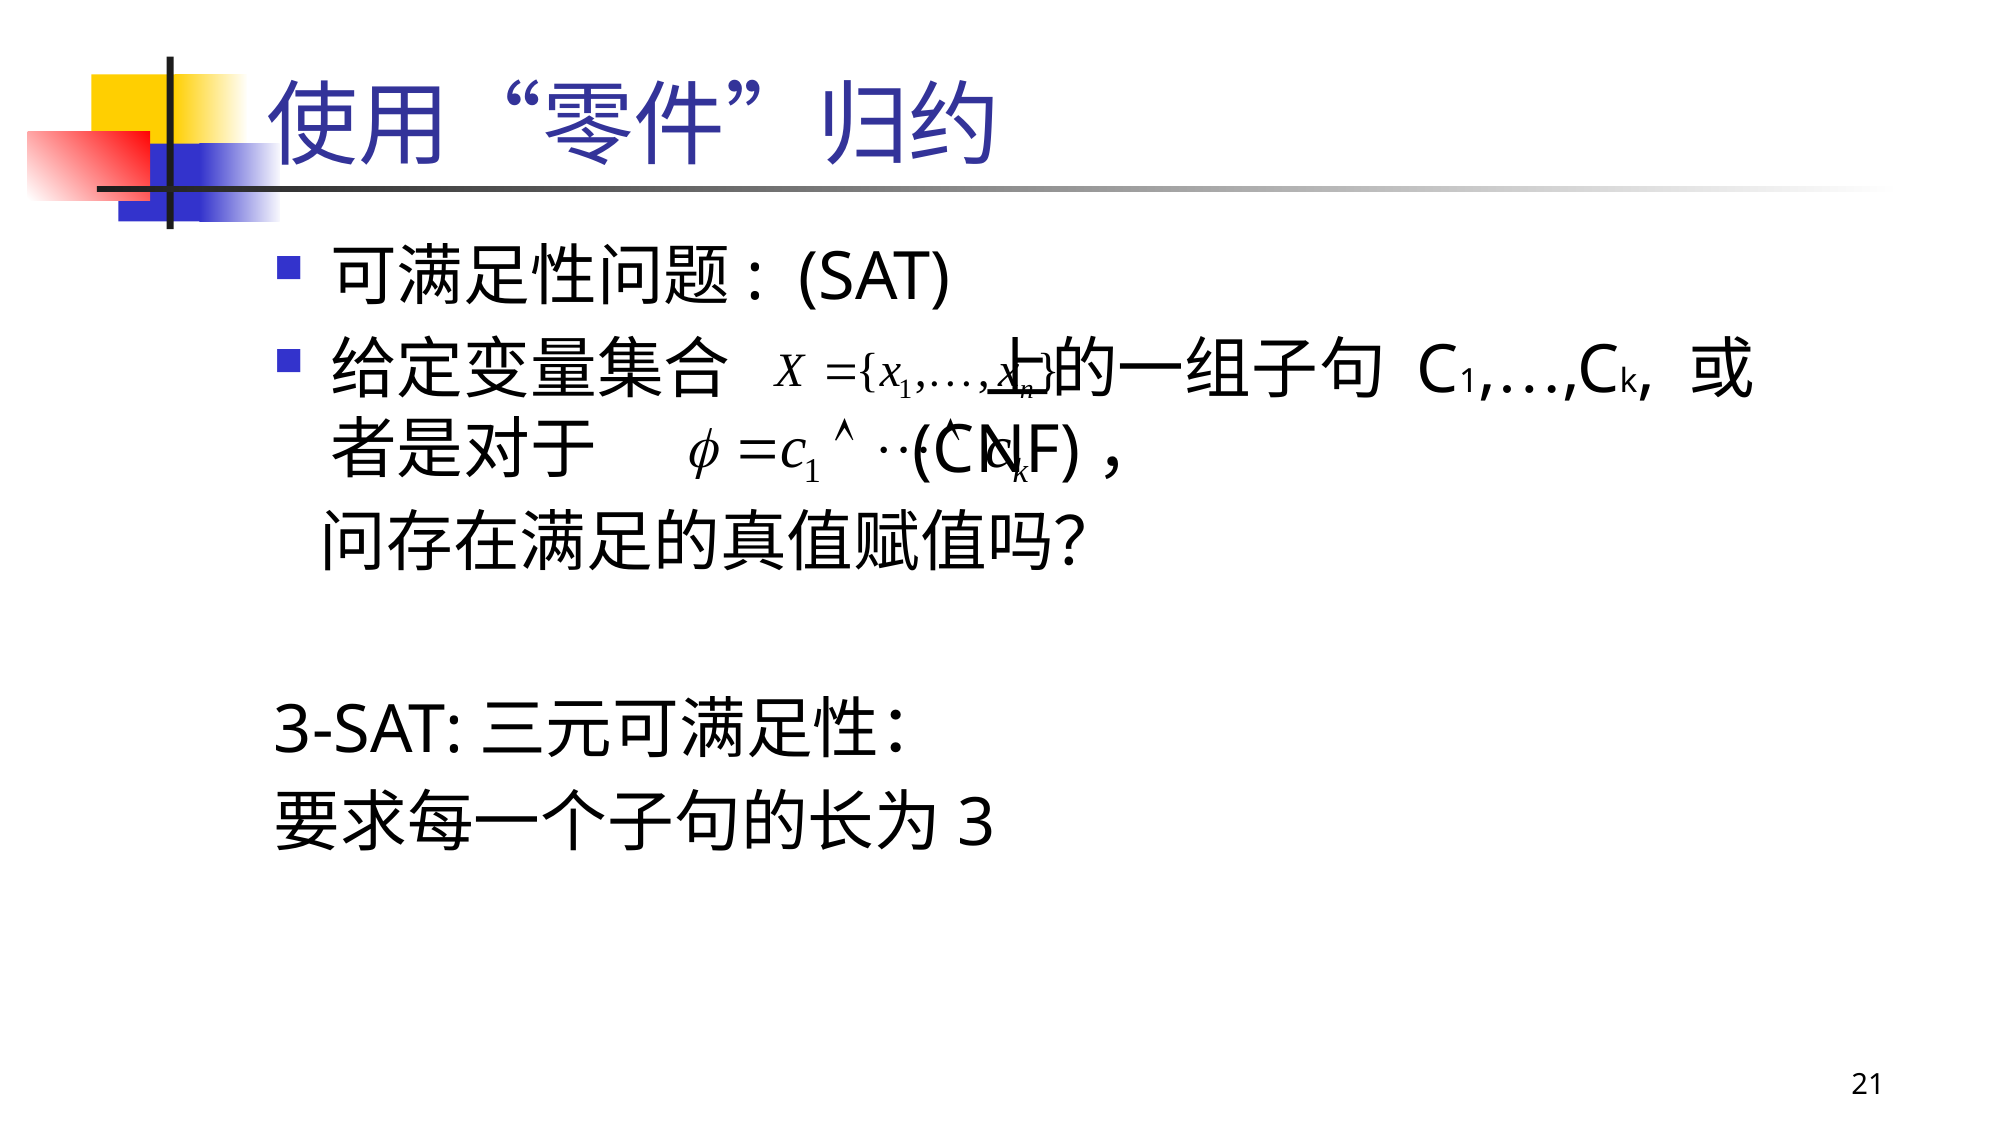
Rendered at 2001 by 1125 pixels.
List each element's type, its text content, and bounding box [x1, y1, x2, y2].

title 使用“零件”归约 [251, 0, 1957, 183]
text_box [680, 407, 1044, 497]
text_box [763, 338, 1064, 410]
list 可满足性问题: (SAT) 给定变量集合 上的一组子句 C1,…,Ck, 或者是对于 (CNF)， 问存在满足的真值赋值吗？ 3-SAT:三元可满足性： 要求每一个子句的长为3 [258, 225, 1780, 901]
slide_number 21 [1483, 1037, 1900, 1113]
